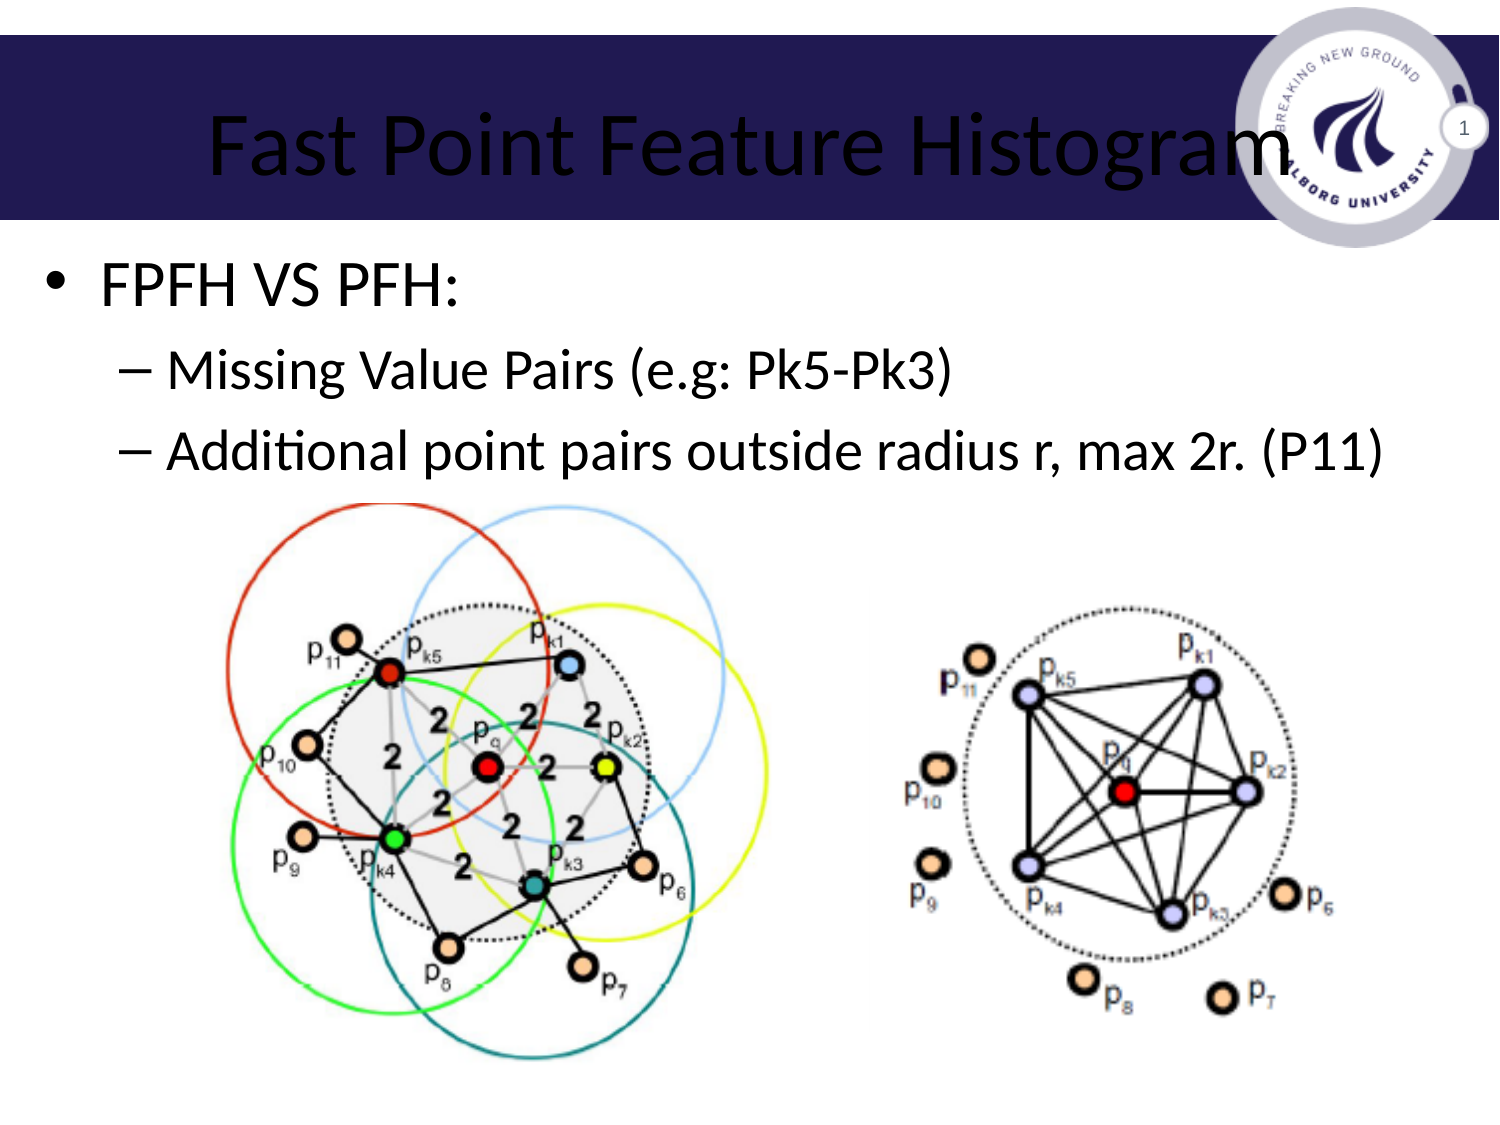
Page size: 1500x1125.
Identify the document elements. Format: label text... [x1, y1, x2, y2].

text_box [0, 34, 1235, 220]
text_box [1235, 7, 1490, 248]
picture [867, 585, 1361, 1032]
title Fast Point Feature Histogram [75, 44, 1425, 231]
picture [135, 503, 810, 1076]
text_box [1490, 34, 1500, 220]
list FPFH VS PFH: Missing Value Pairs (e.g: Pk5-Pk3) Additional point pairs outside radius r, max 2r. (P11) [29, 231, 1455, 975]
text_box 1 [1454, 114, 1475, 140]
